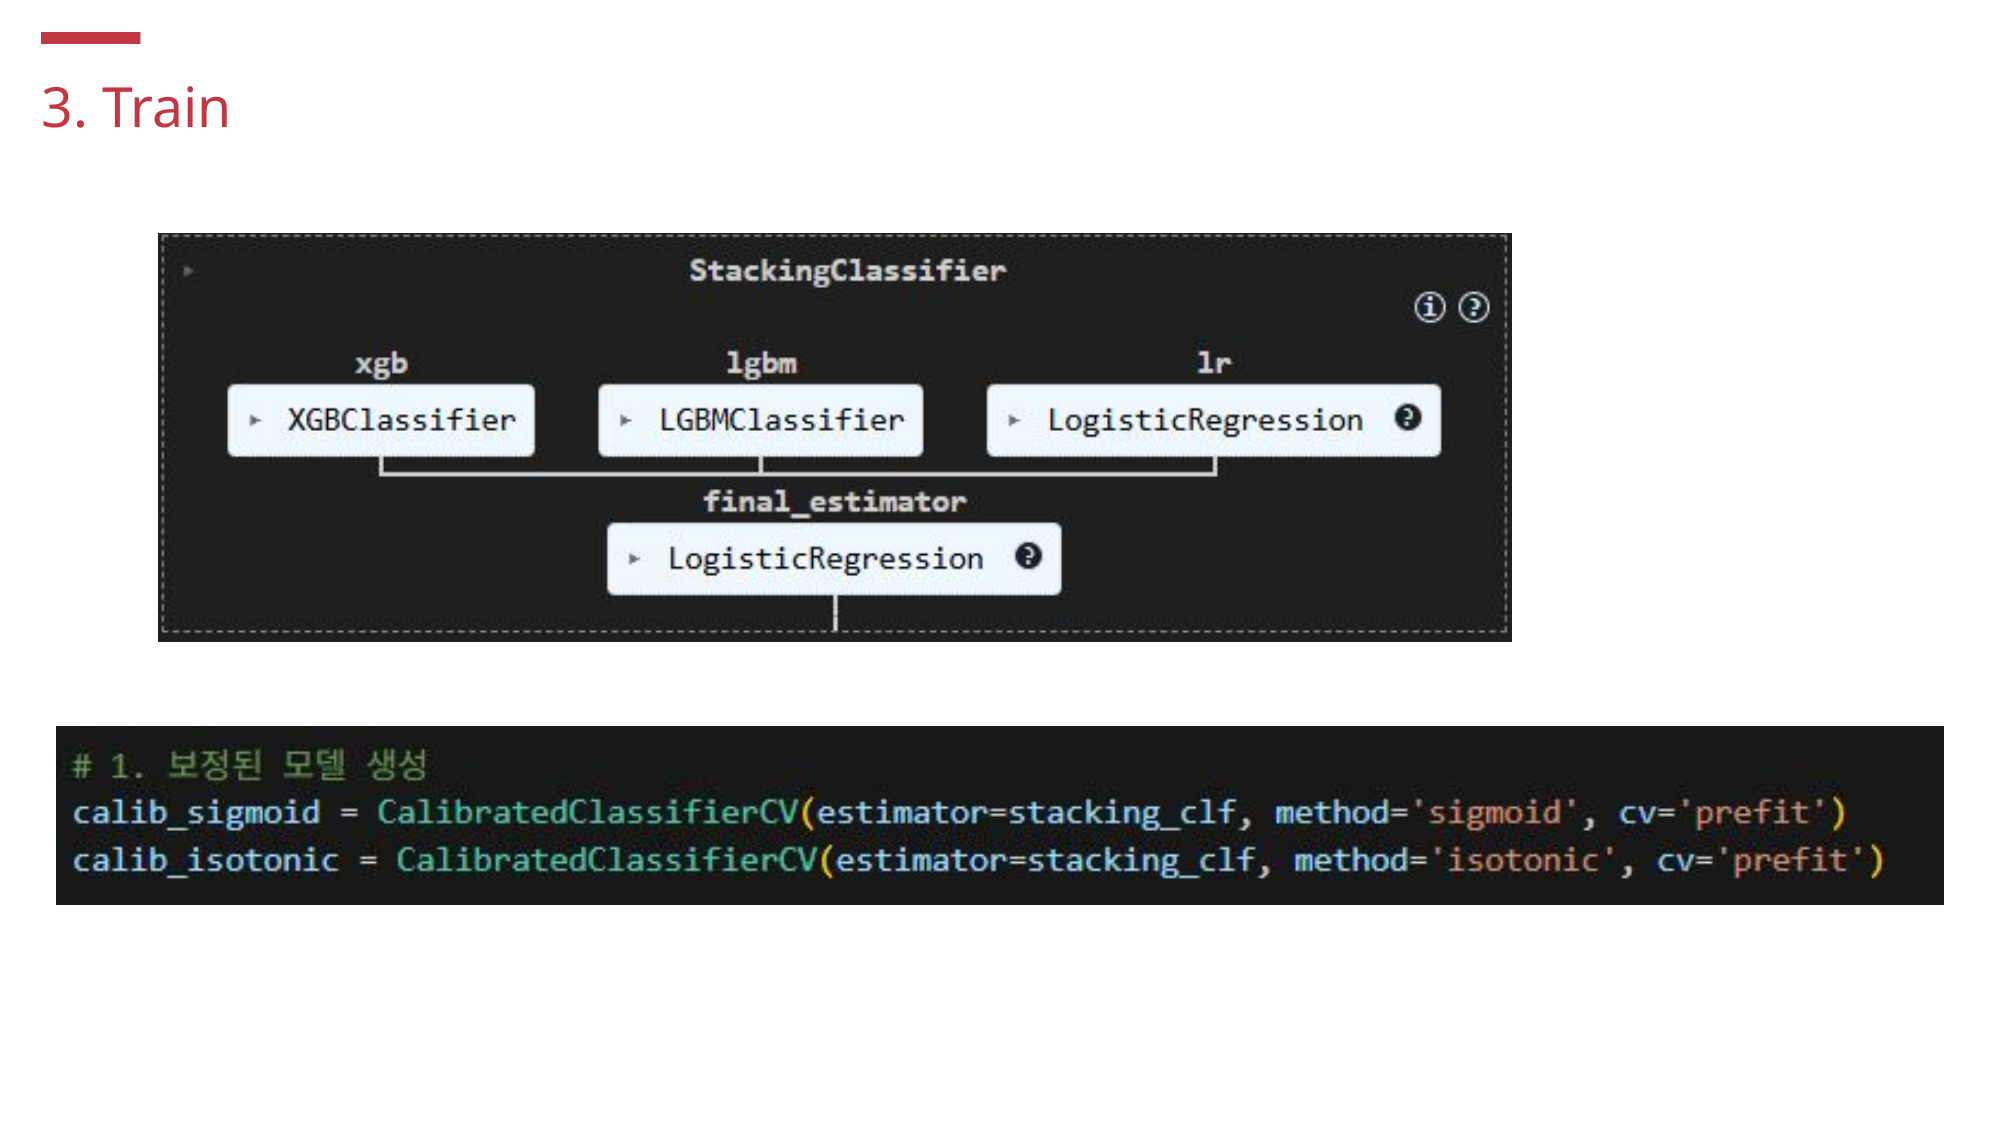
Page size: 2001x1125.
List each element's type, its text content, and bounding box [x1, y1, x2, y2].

text_box 3. Train [41, 37, 835, 163]
picture [55, 725, 1945, 906]
picture [41, 31, 141, 44]
picture [157, 233, 1512, 643]
